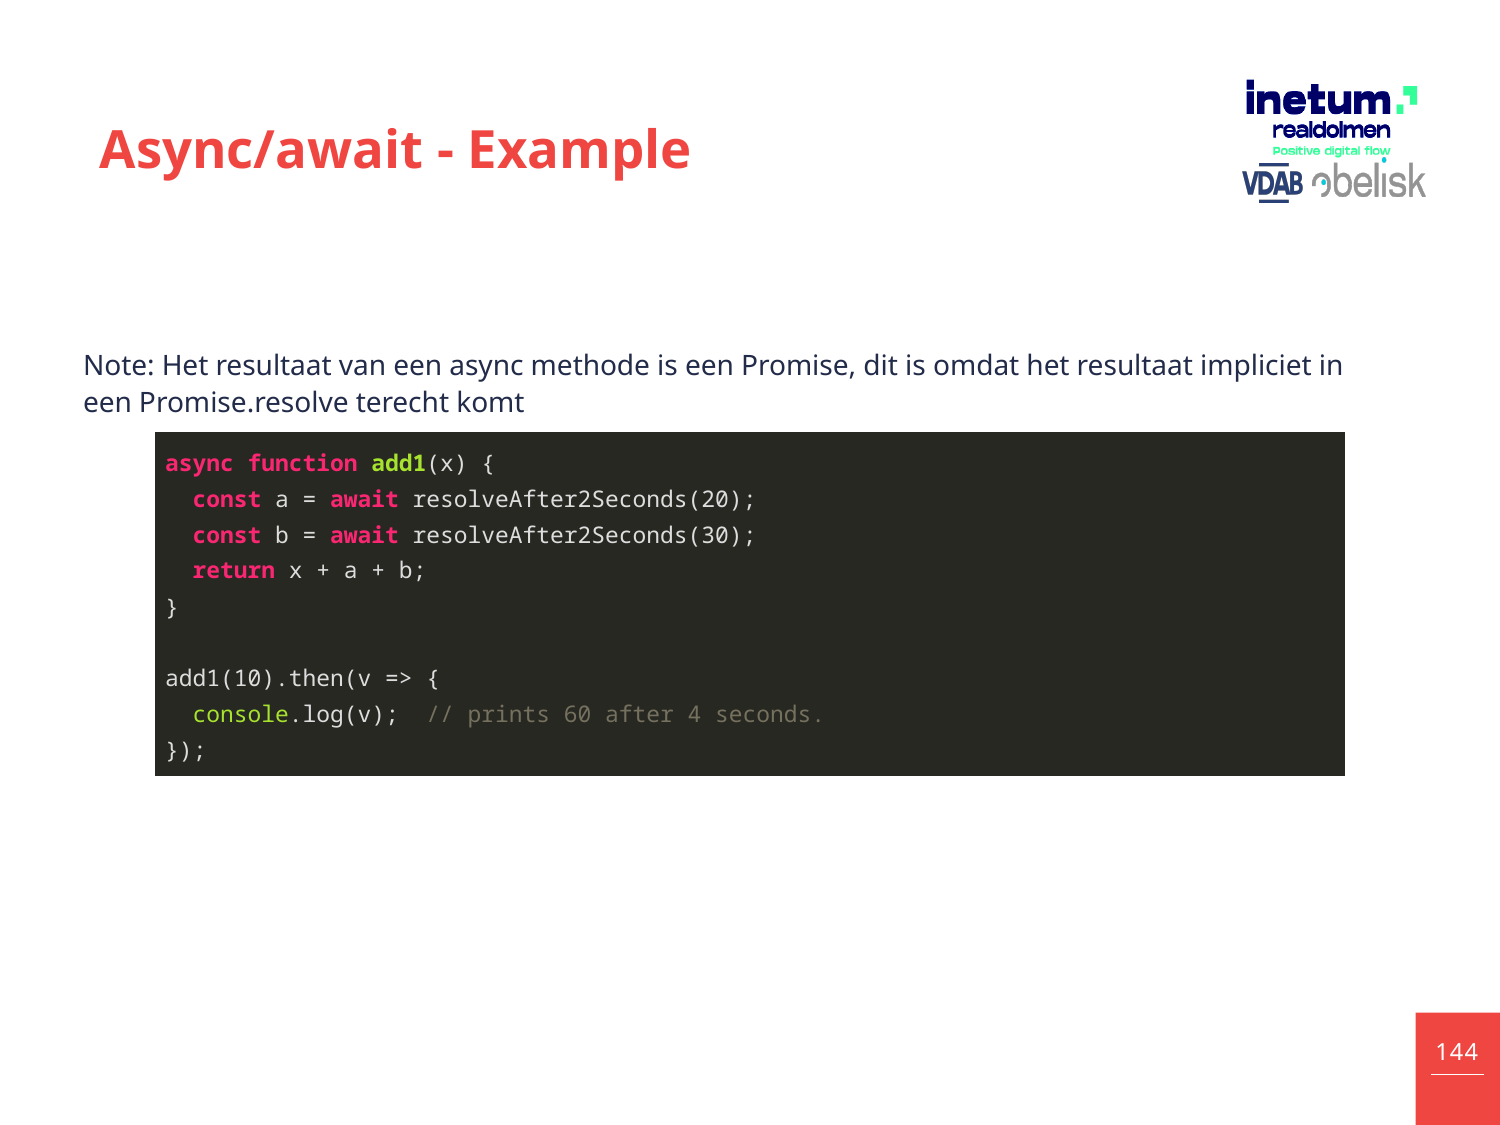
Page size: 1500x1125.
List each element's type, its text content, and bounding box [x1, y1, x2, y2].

table_header async function add1(x) { const a = await resolveAfter2Seconds(20); const b = await resolveAfter2Seconds(30); return x + a + b; } add1(10).then(v => { console.log(v); // prints 60 after 4 seconds. }); [155, 432, 1345, 776]
picture [1233, 52, 1431, 203]
title Async/await - Example [83, 114, 1229, 181]
list Note: Het resultaat van een async methode is een Promise, dit is omdat het resultaat impliciet in een Promise.resolve terecht komt [83, 326, 1400, 542]
